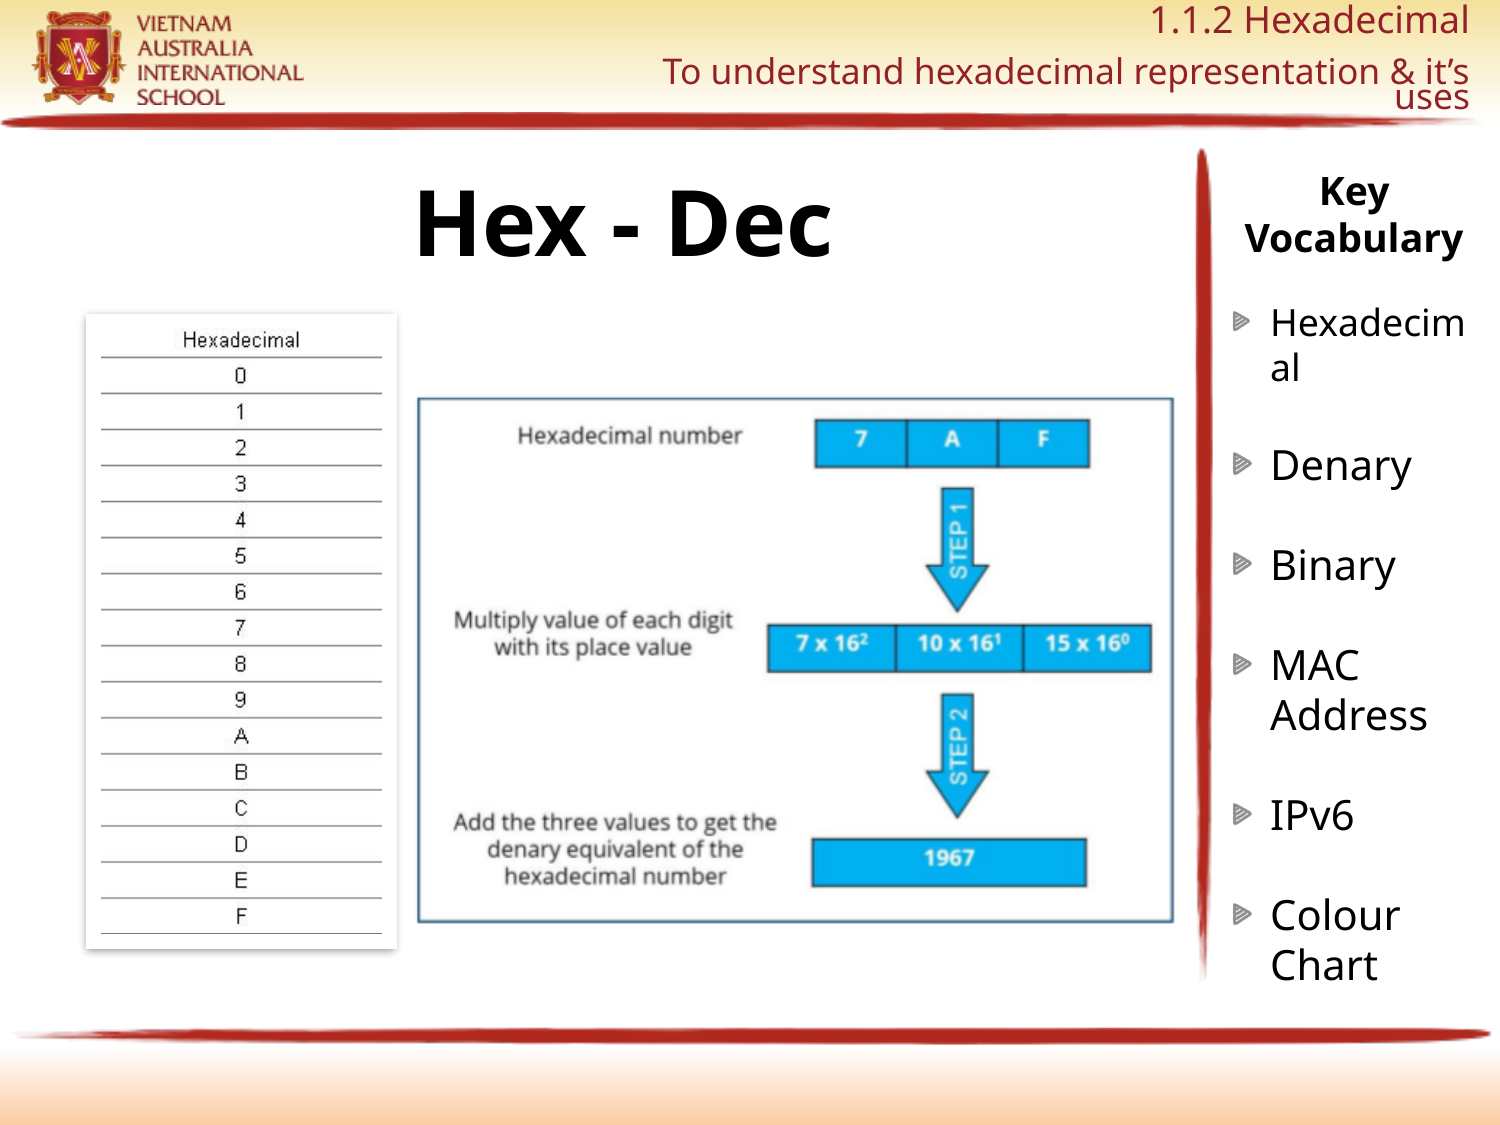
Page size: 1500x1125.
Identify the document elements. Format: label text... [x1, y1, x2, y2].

picture [407, 391, 1191, 935]
picture [1232, 451, 1253, 476]
picture [100, 327, 383, 935]
picture [0, 1028, 1500, 1044]
picture [31, 11, 304, 105]
title Hex - Dec [74, 157, 1172, 304]
picture [0, 112, 1500, 130]
picture [1232, 652, 1253, 676]
picture [1232, 310, 1251, 332]
picture [1196, 139, 1212, 998]
picture [1232, 551, 1253, 576]
picture [1232, 802, 1253, 826]
picture [1232, 902, 1253, 926]
